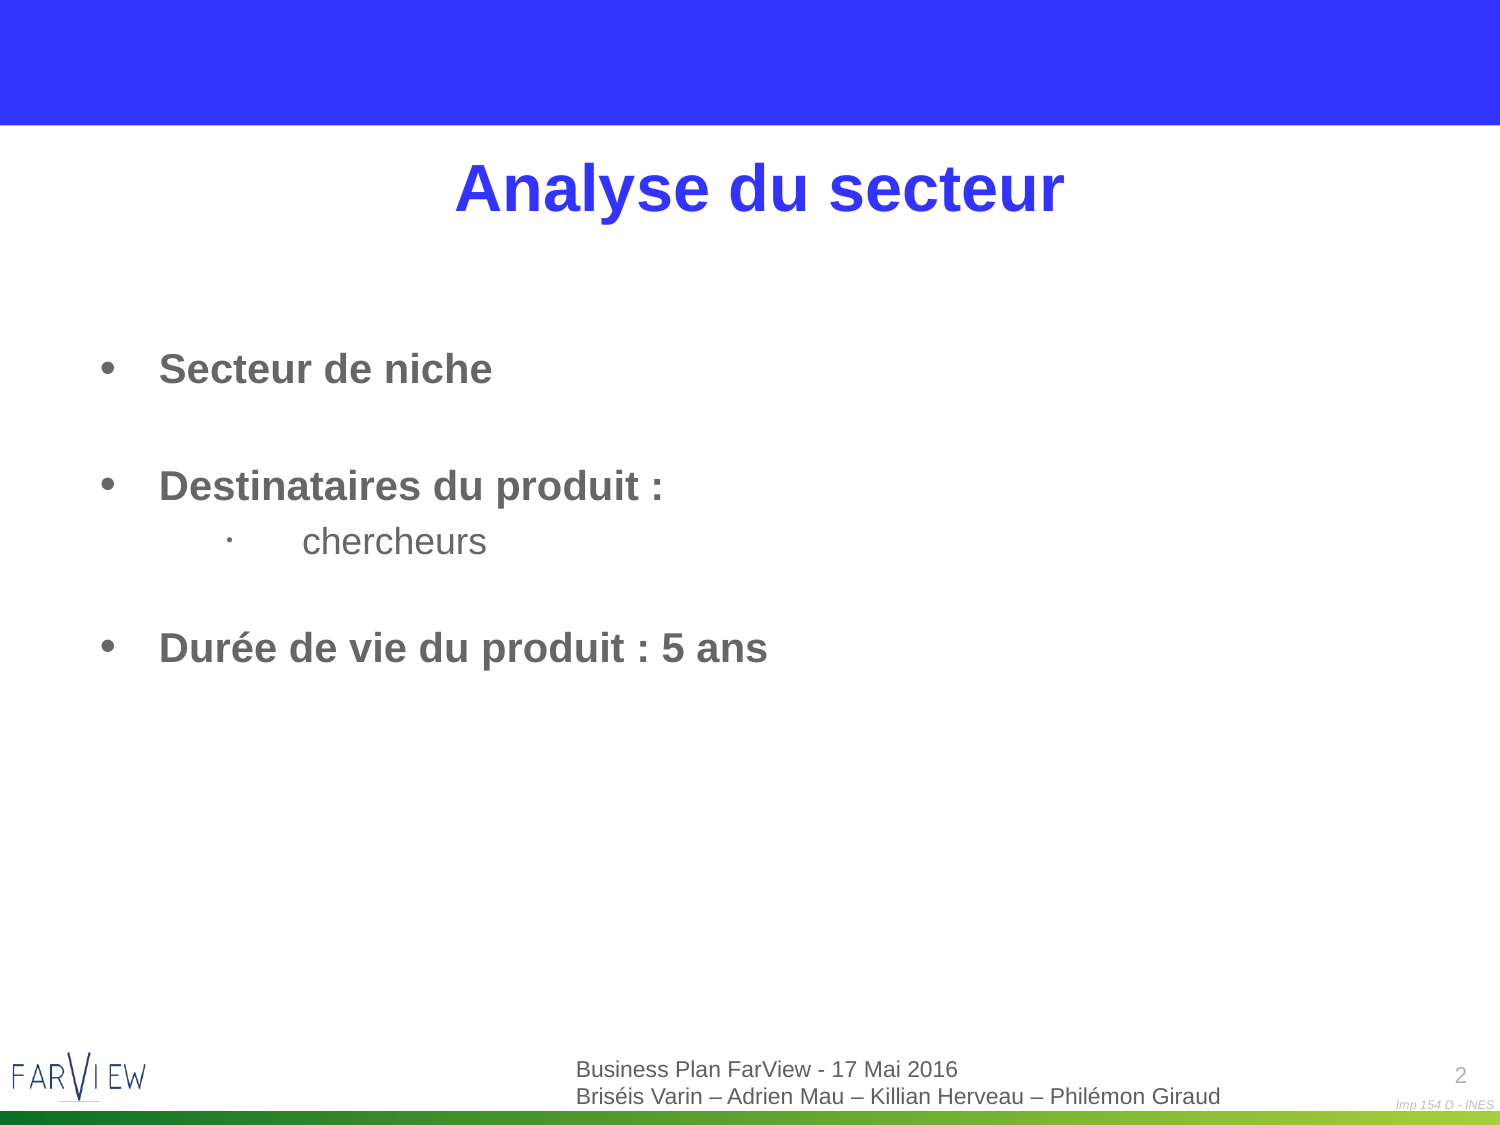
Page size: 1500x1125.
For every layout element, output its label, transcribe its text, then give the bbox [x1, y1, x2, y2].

title Analyse du secteur [85, 137, 1436, 233]
slide_number 2 [1432, 1046, 1483, 1103]
picture [0, 1043, 154, 1110]
list Secteur de niche Destinataires du produit : chercheurs Durée de vie du produit : 5 ans [85, 334, 1432, 1103]
